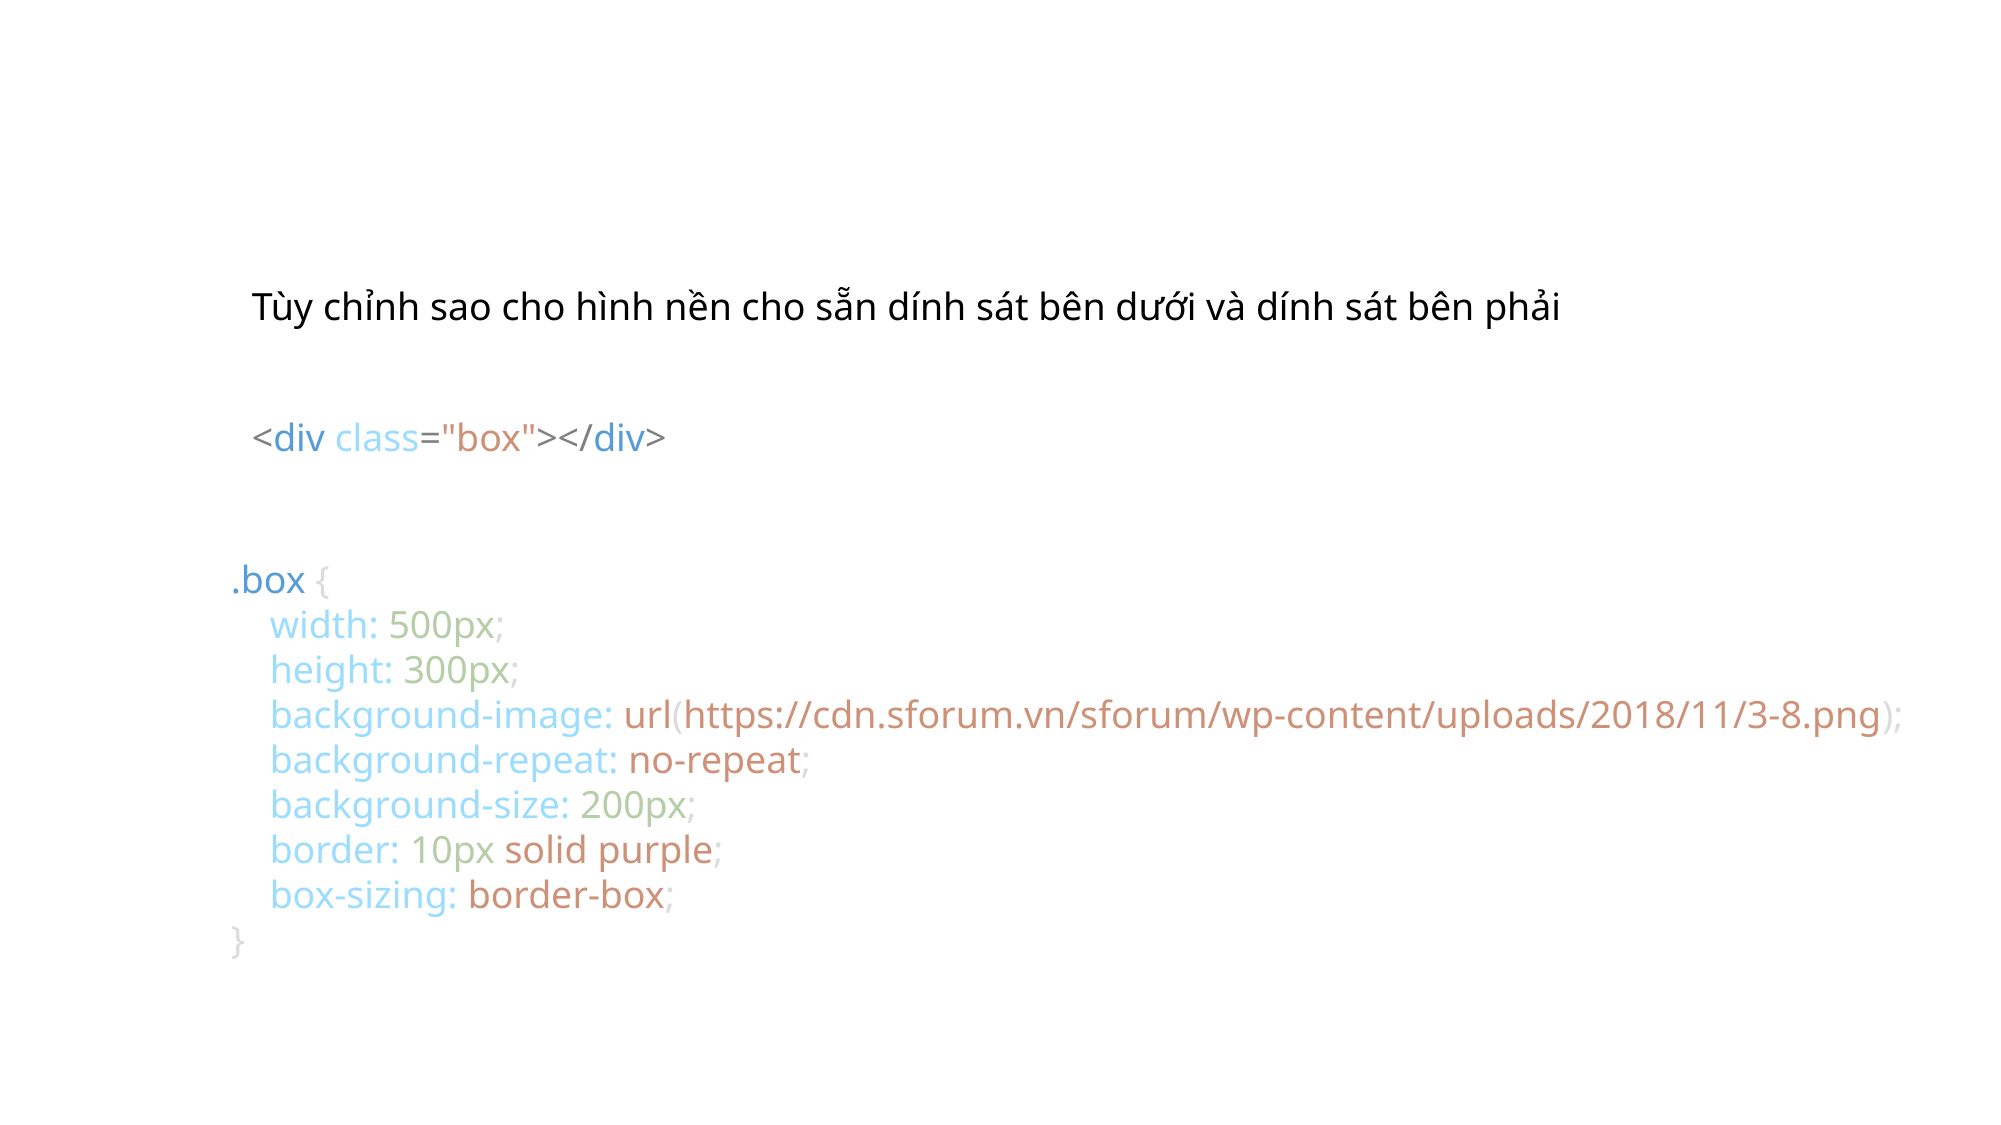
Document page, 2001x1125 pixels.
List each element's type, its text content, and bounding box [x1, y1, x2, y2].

text_box .box { width: 500px; height: 300px; background-image: url(https://cdn.sforum.vn/sforum/wp-content/uploads/2018/11/3-8.png); background-repeat: no-repeat; background-size: 200px; border: 10px solid purple; box-sizing: border-box; } [216, 548, 1968, 1014]
text_box <div class="box"></div> [237, 406, 1478, 467]
text_box Tùy chỉnh sao cho hình nền cho sẵn dính sát bên dưới và dính sát bên phải [237, 275, 1699, 336]
